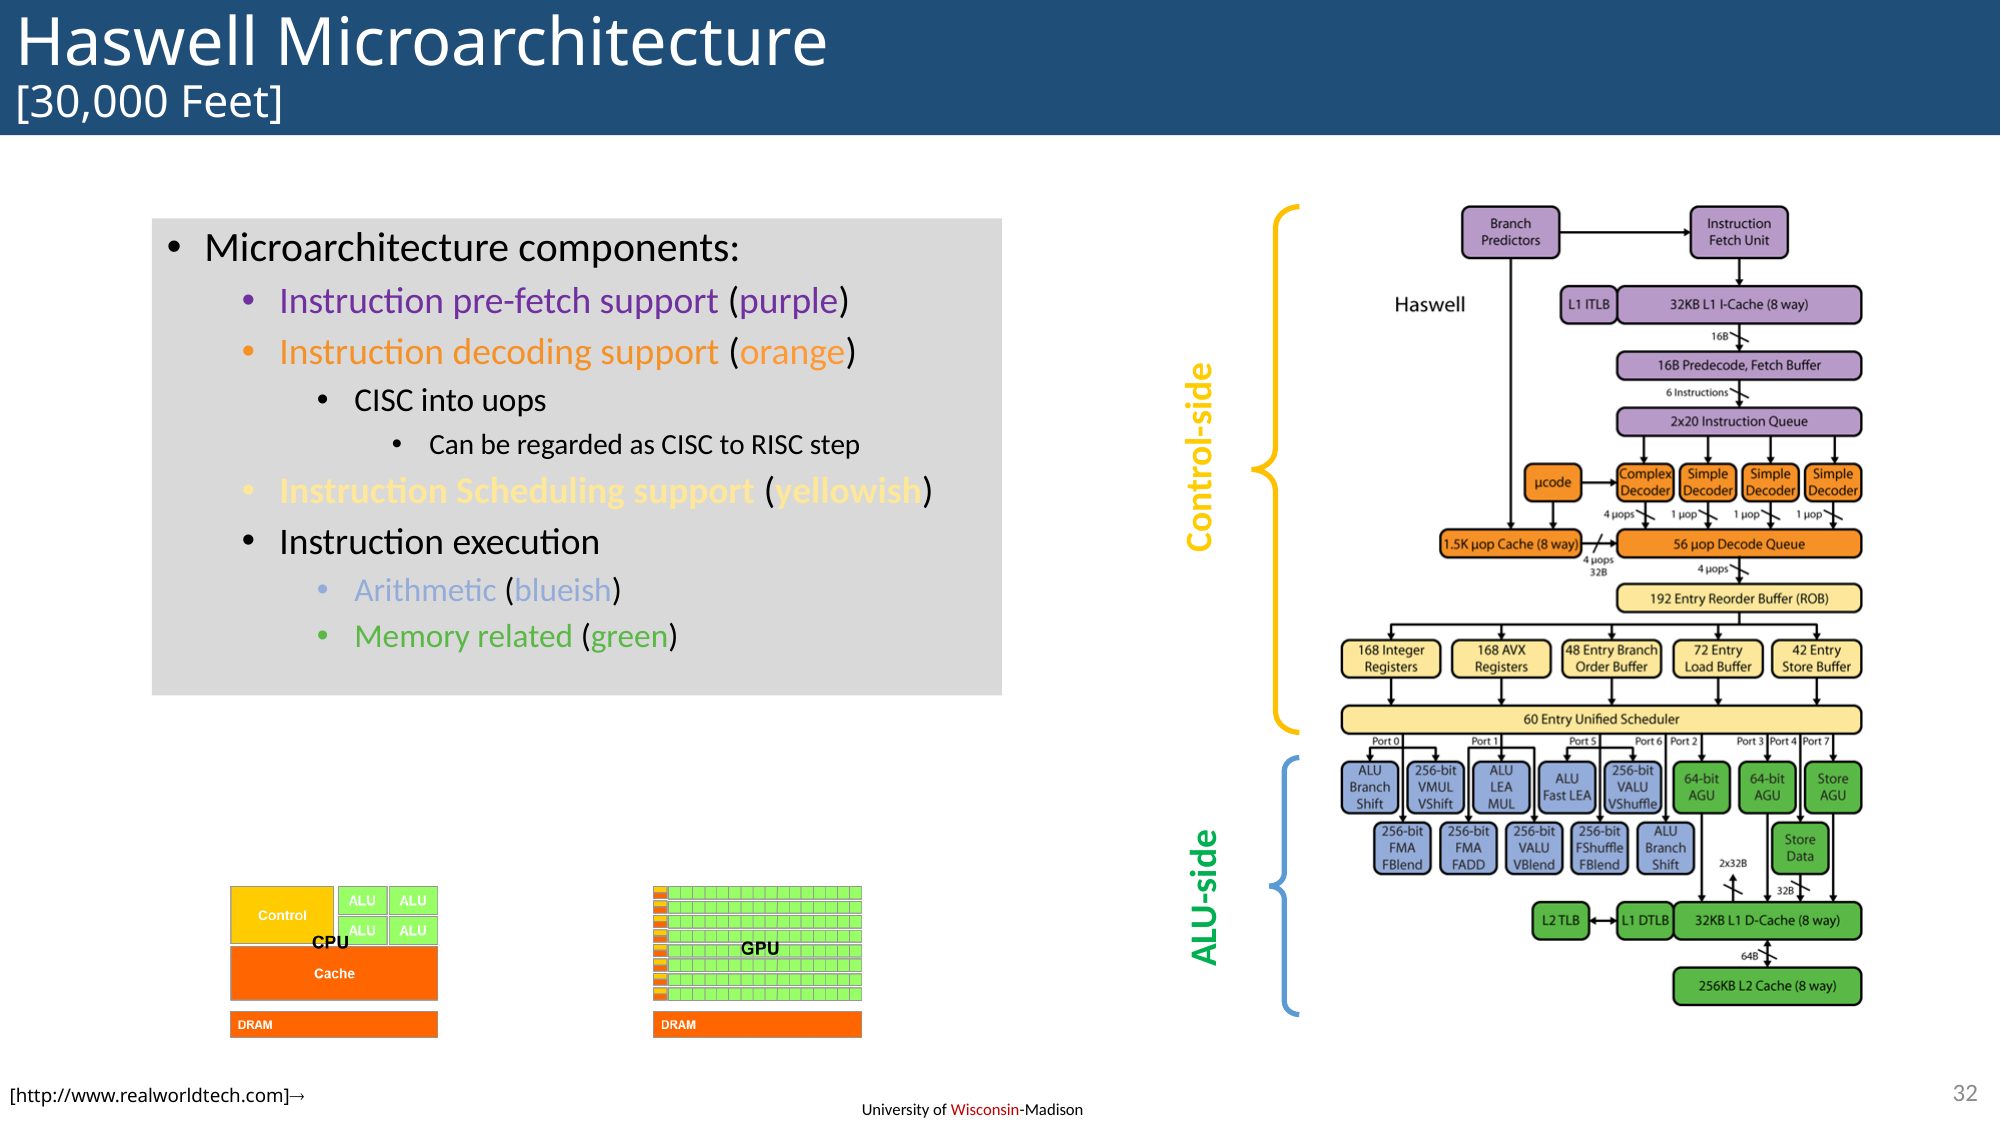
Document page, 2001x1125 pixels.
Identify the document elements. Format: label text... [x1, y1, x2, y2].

text_box ALU-side [1171, 815, 1232, 982]
text_box Control-side [1166, 347, 1227, 567]
picture [230, 886, 438, 1038]
text_box [1251, 206, 1300, 733]
text_box [http://www.realworldtech.com] [0, 1076, 330, 1114]
picture [1336, 200, 1868, 1021]
slide_number 32 [1879, 1069, 1994, 1114]
title Haswell Microarchitecture [30,000 Feet] [0, 0, 2000, 136]
text_box [1269, 757, 1300, 1016]
picture [653, 886, 862, 1038]
list Microarchitecture components: Instruction pre-fetch support (purple) Instruction decoding support (orange) CISC into uops Can be regarded as CISC to RISC step Instruction Scheduling support (yellowish) Instruction execution Arithmetic (blueish) Memory related (green) [151, 218, 1002, 696]
